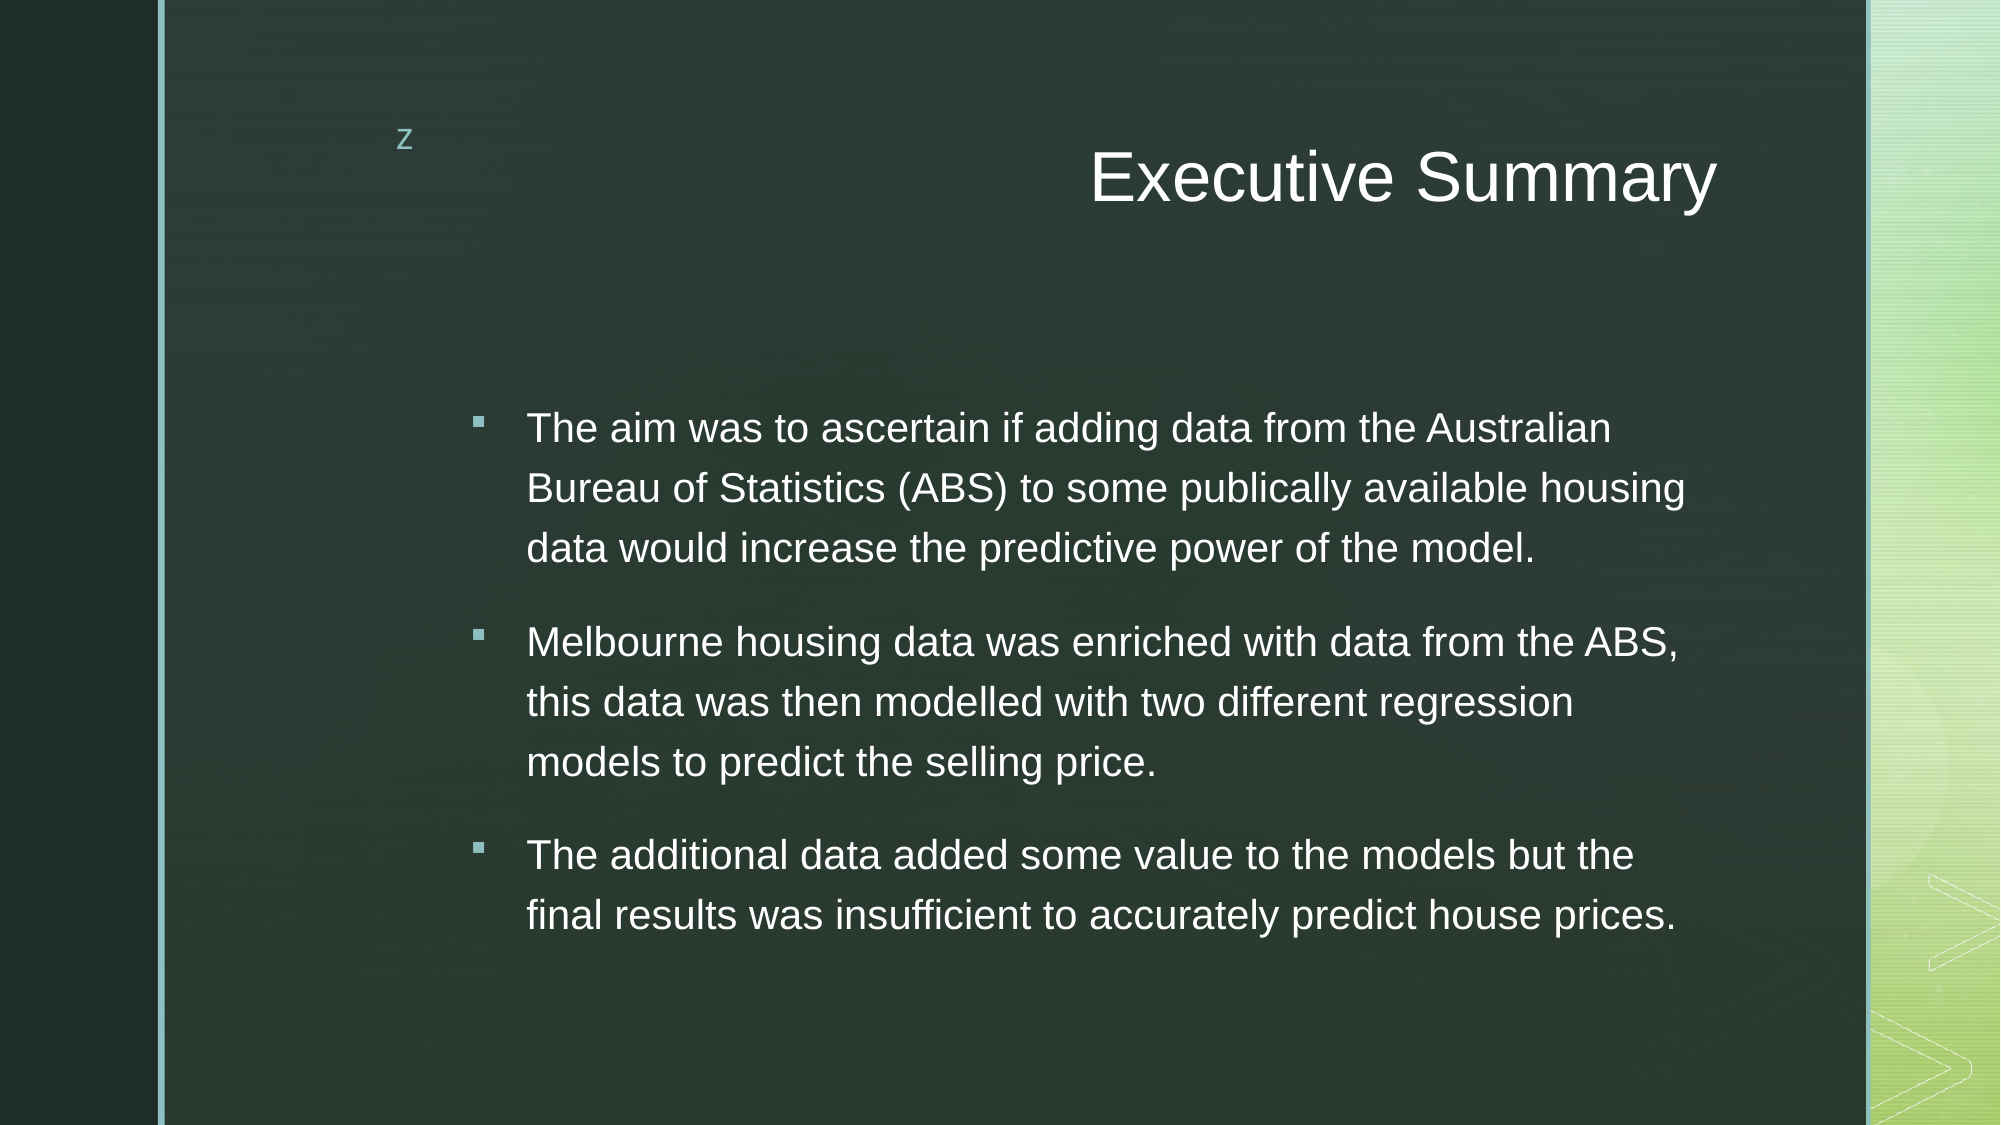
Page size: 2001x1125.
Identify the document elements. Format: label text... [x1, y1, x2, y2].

list The aim was to ascertain if adding data from the Australian Bureau of Statistics (ABS) to some publically available housing data would increase the predictive power of the model. Melbourne housing data was enriched with data from the ABS, this data was then modelled with two different regression models to predict the selling price. The additional data added some value to the models but the final results was insufficient to accurately predict house prices. [454, 336, 1734, 993]
title Executive Summary [428, 132, 1734, 310]
picture [1871, 0, 2001, 1125]
